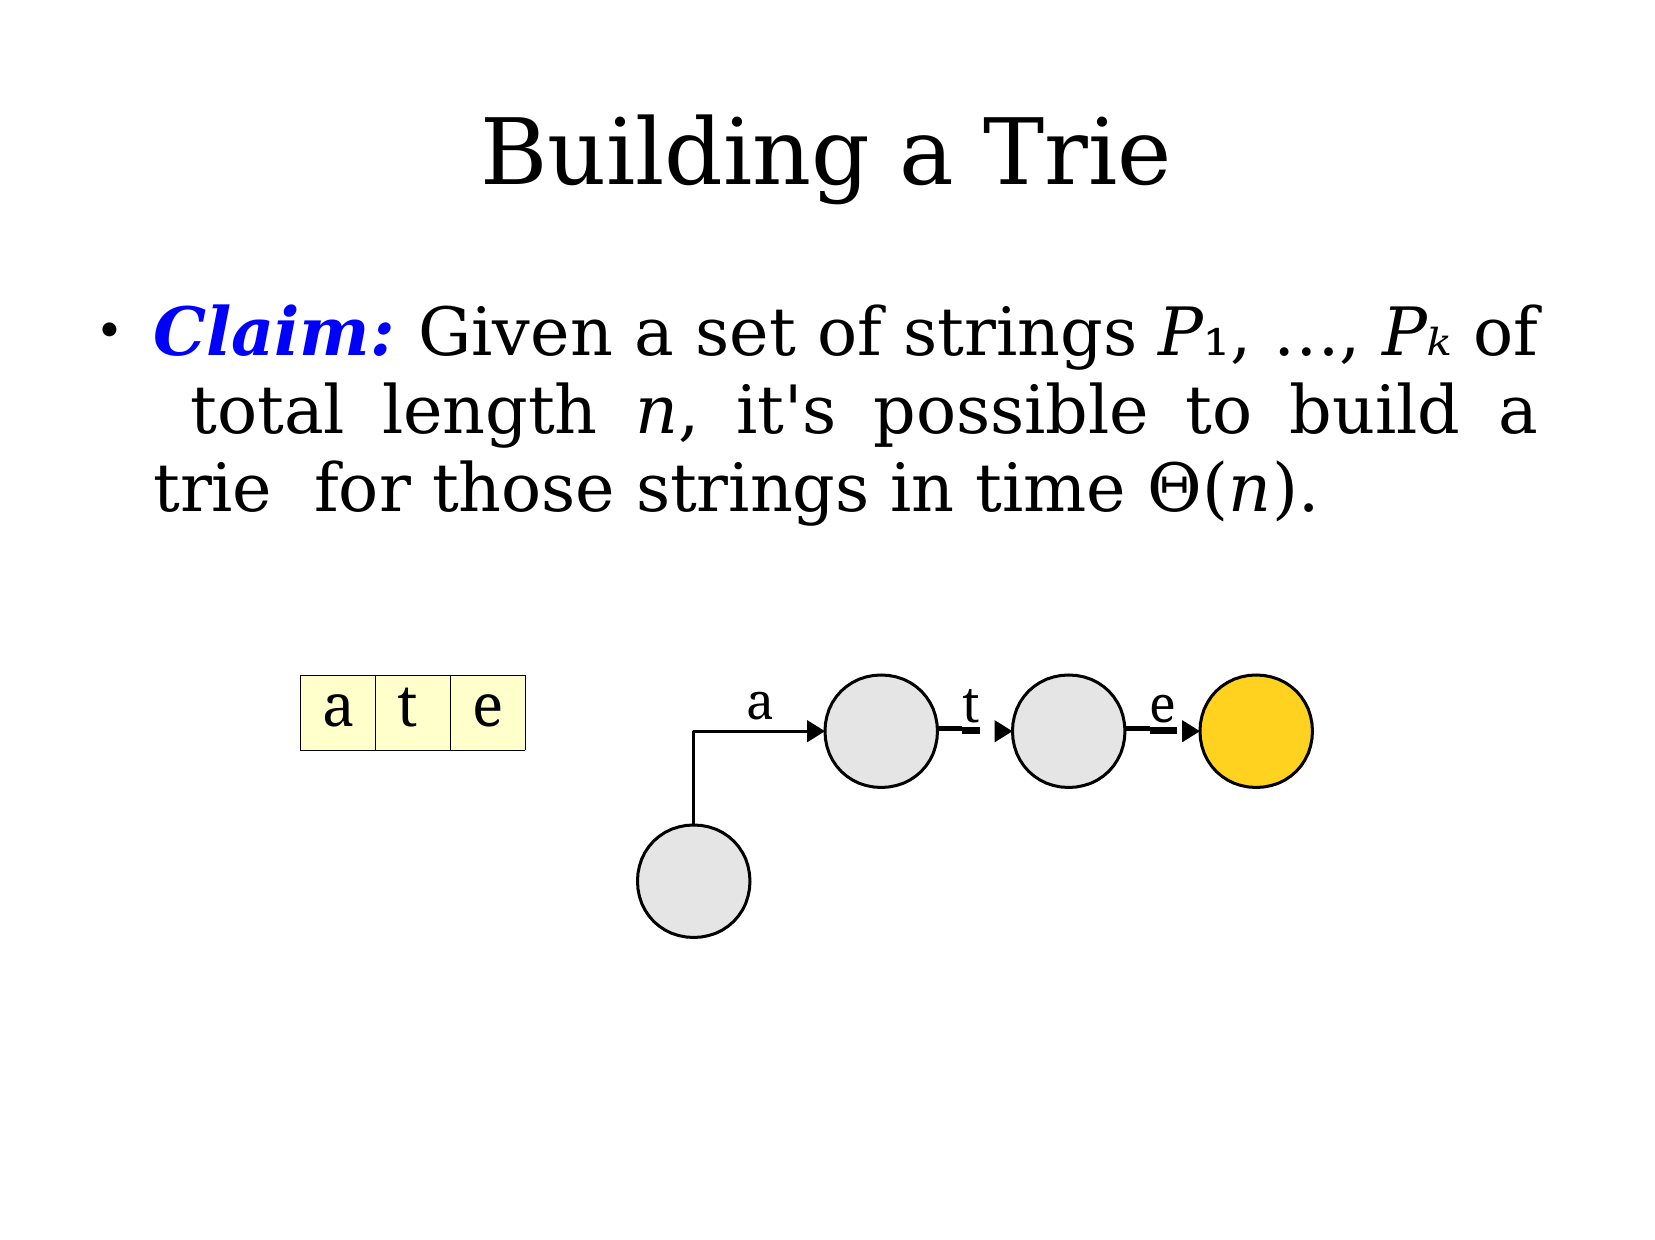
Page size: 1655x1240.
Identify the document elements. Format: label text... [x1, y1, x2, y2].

table_header a [301, 676, 375, 750]
text_box [825, 675, 938, 788]
text_box [693, 731, 807, 826]
text_box t [935, 670, 990, 733]
text_box ● [98, 306, 127, 345]
table_header t [376, 676, 450, 750]
text_box Claim: Given a set of strings P₁, …, Pₖ of total length n, it's possible to build a trie for those strings in time Θ(n). [151, 284, 1539, 526]
title Building a Trie [478, 91, 1174, 284]
text_box [807, 720, 825, 743]
text_box [1182, 720, 1200, 743]
table_header e [451, 676, 525, 750]
text_box [637, 825, 751, 938]
text_box e [1122, 670, 1178, 733]
text_box a [744, 667, 774, 730]
text_box [1012, 675, 1125, 788]
text_box [1200, 675, 1313, 788]
text_box [994, 720, 1013, 743]
